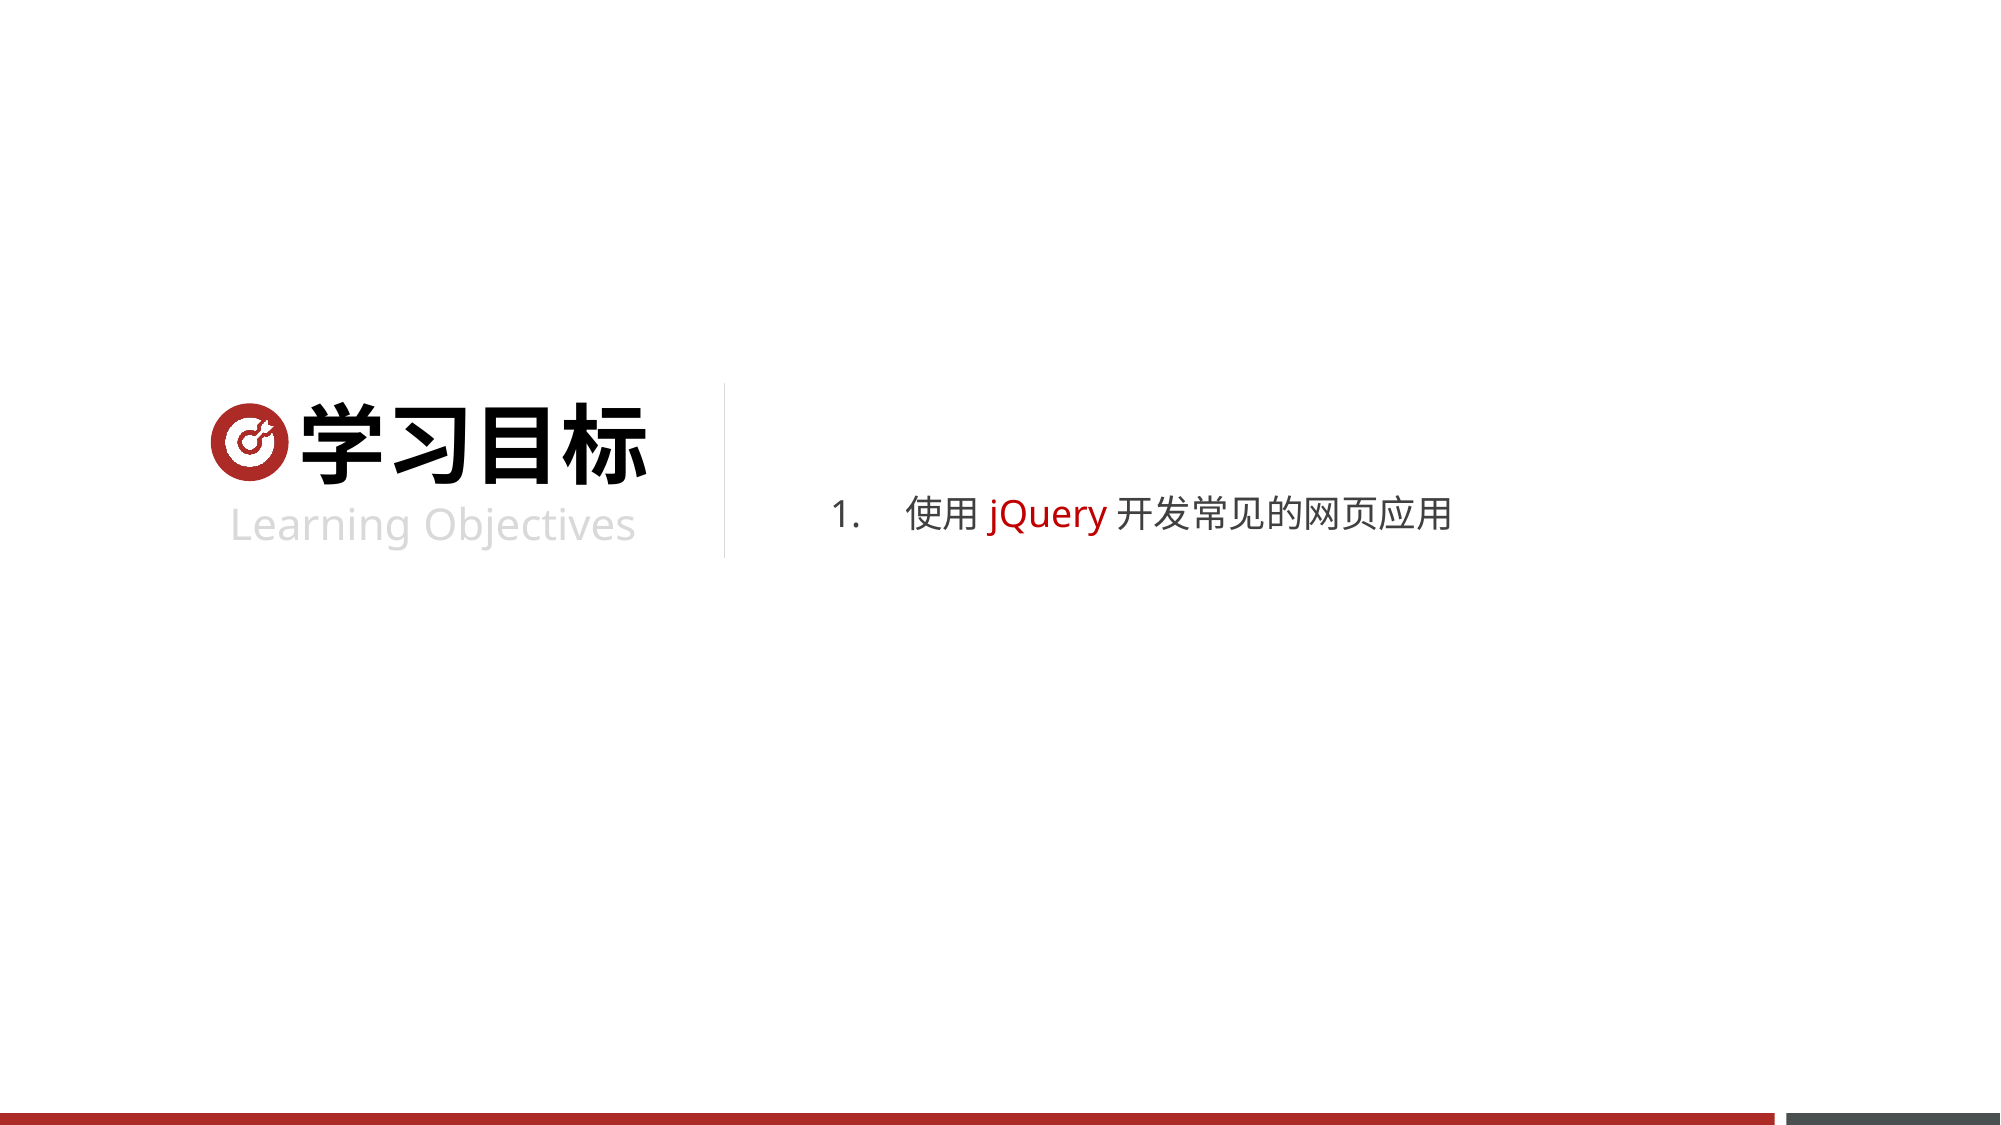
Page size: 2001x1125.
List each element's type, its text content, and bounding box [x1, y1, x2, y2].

picture [216, 408, 283, 476]
list 使用jQuery开发常见的网页应用 [815, 92, 1849, 888]
